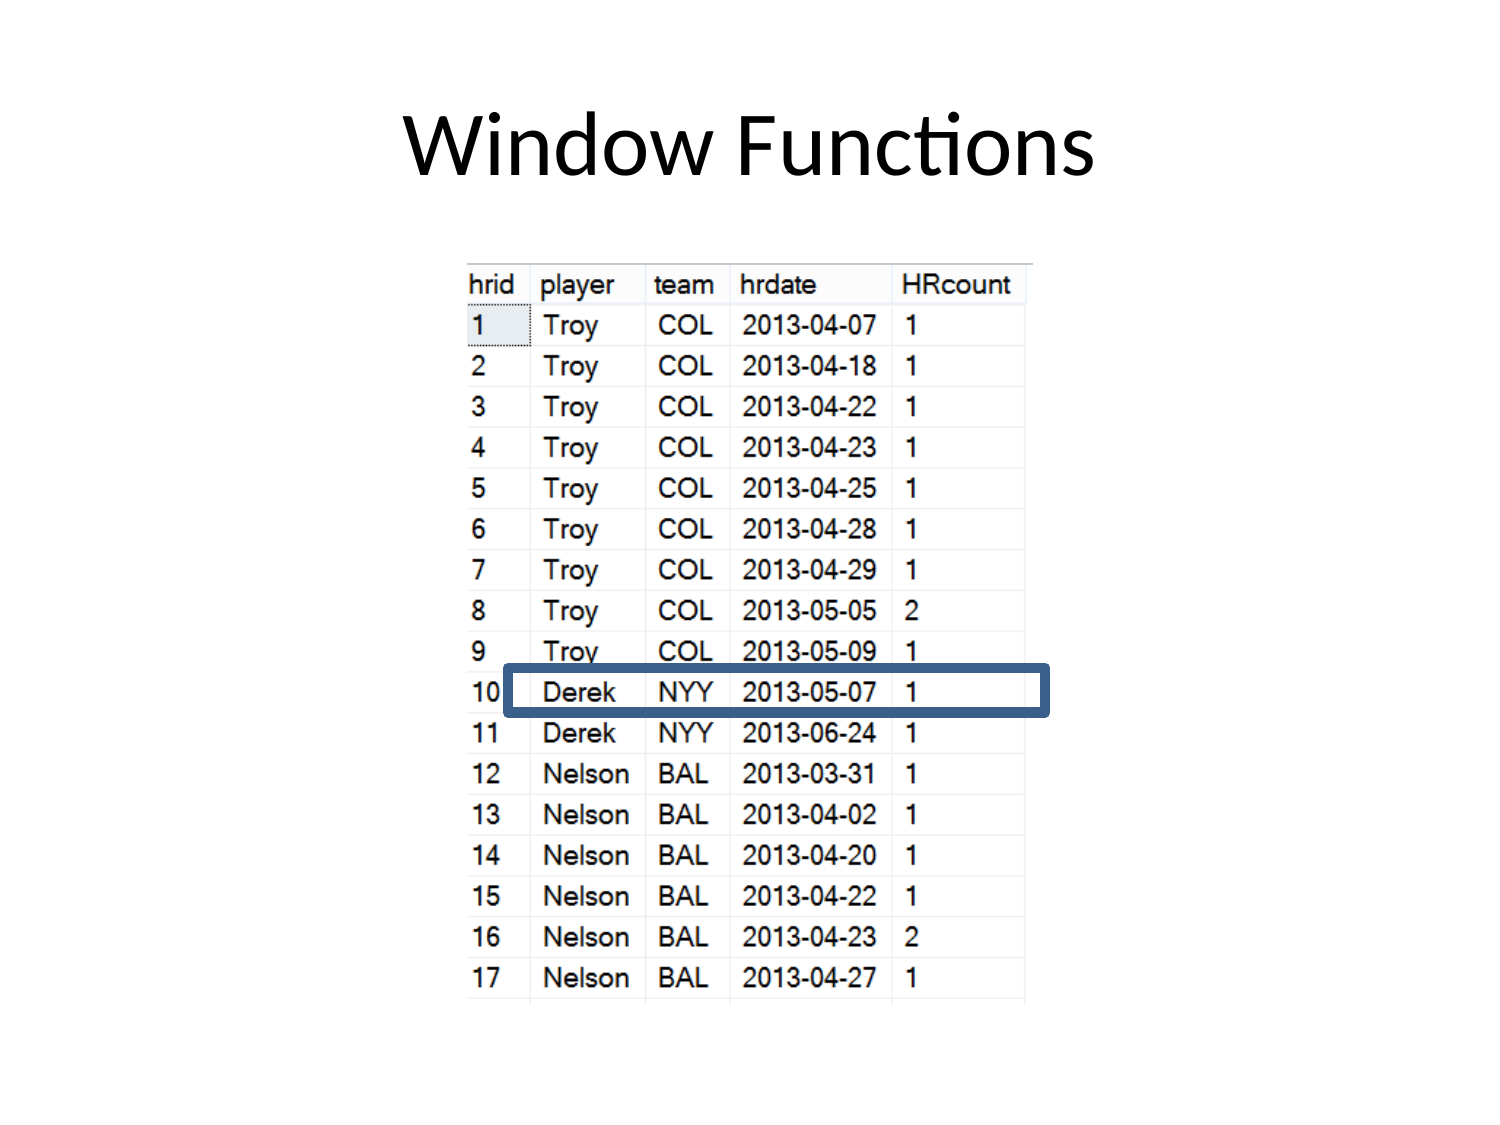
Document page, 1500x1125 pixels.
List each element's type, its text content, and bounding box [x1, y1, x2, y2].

text_box [1038, 666, 1047, 714]
title Window Functions [75, 45, 1425, 233]
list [467, 262, 1033, 1006]
